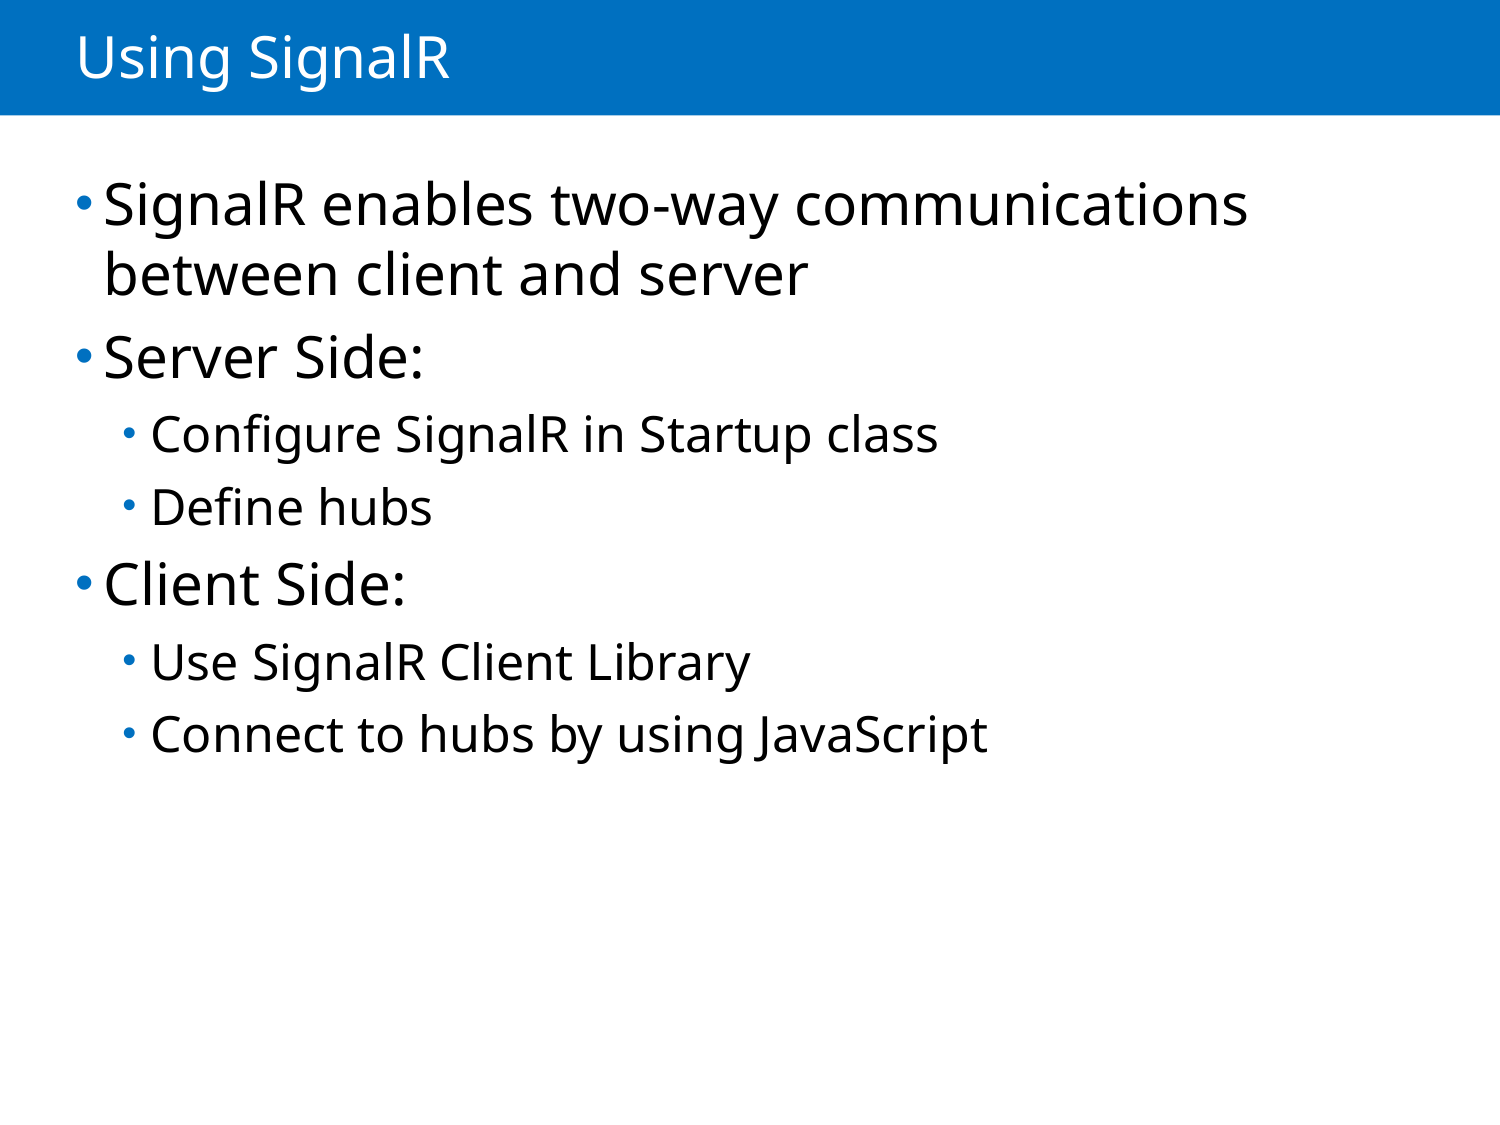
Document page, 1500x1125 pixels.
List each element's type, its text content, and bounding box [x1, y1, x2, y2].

title Using SignalR [75, 0, 1351, 122]
text_box SignalR enables two-way communications between client and server Server Side: Configure SignalR in Startup class Define hubs Client Side: Use SignalR Client Library Connect to hubs by using JavaScript [75, 167, 1408, 1012]
